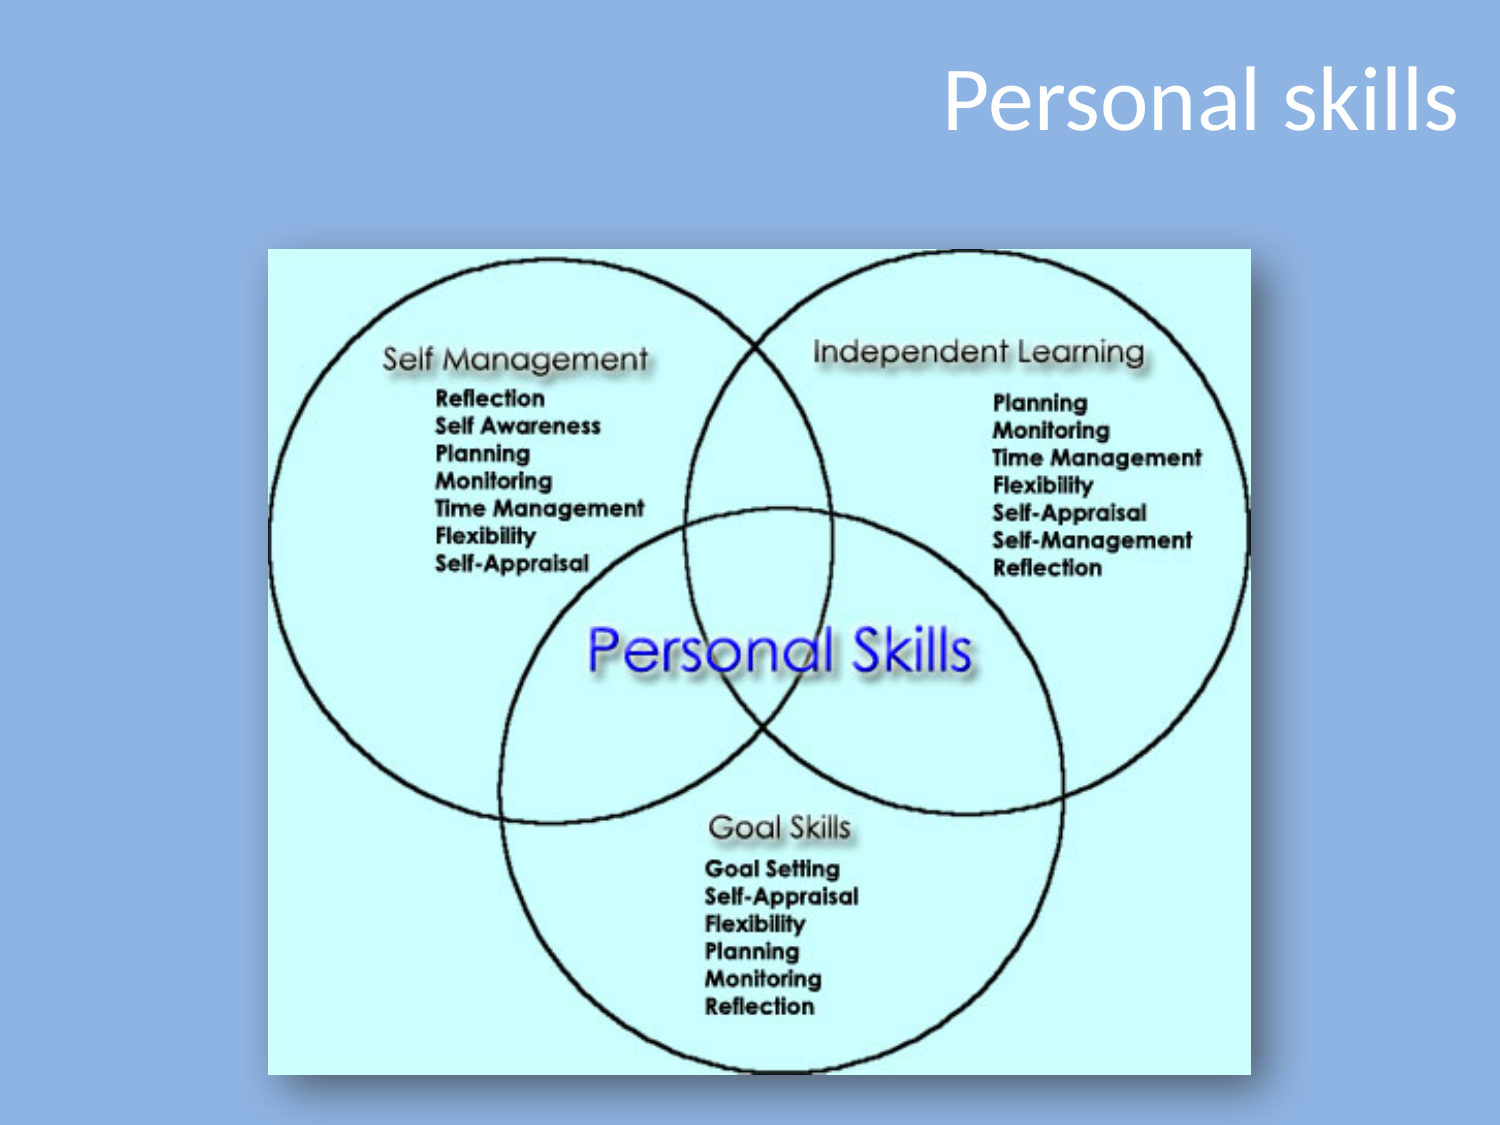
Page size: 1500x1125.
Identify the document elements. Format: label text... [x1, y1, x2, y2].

picture [268, 249, 1251, 1076]
title Personal skills [24, 12, 1475, 175]
